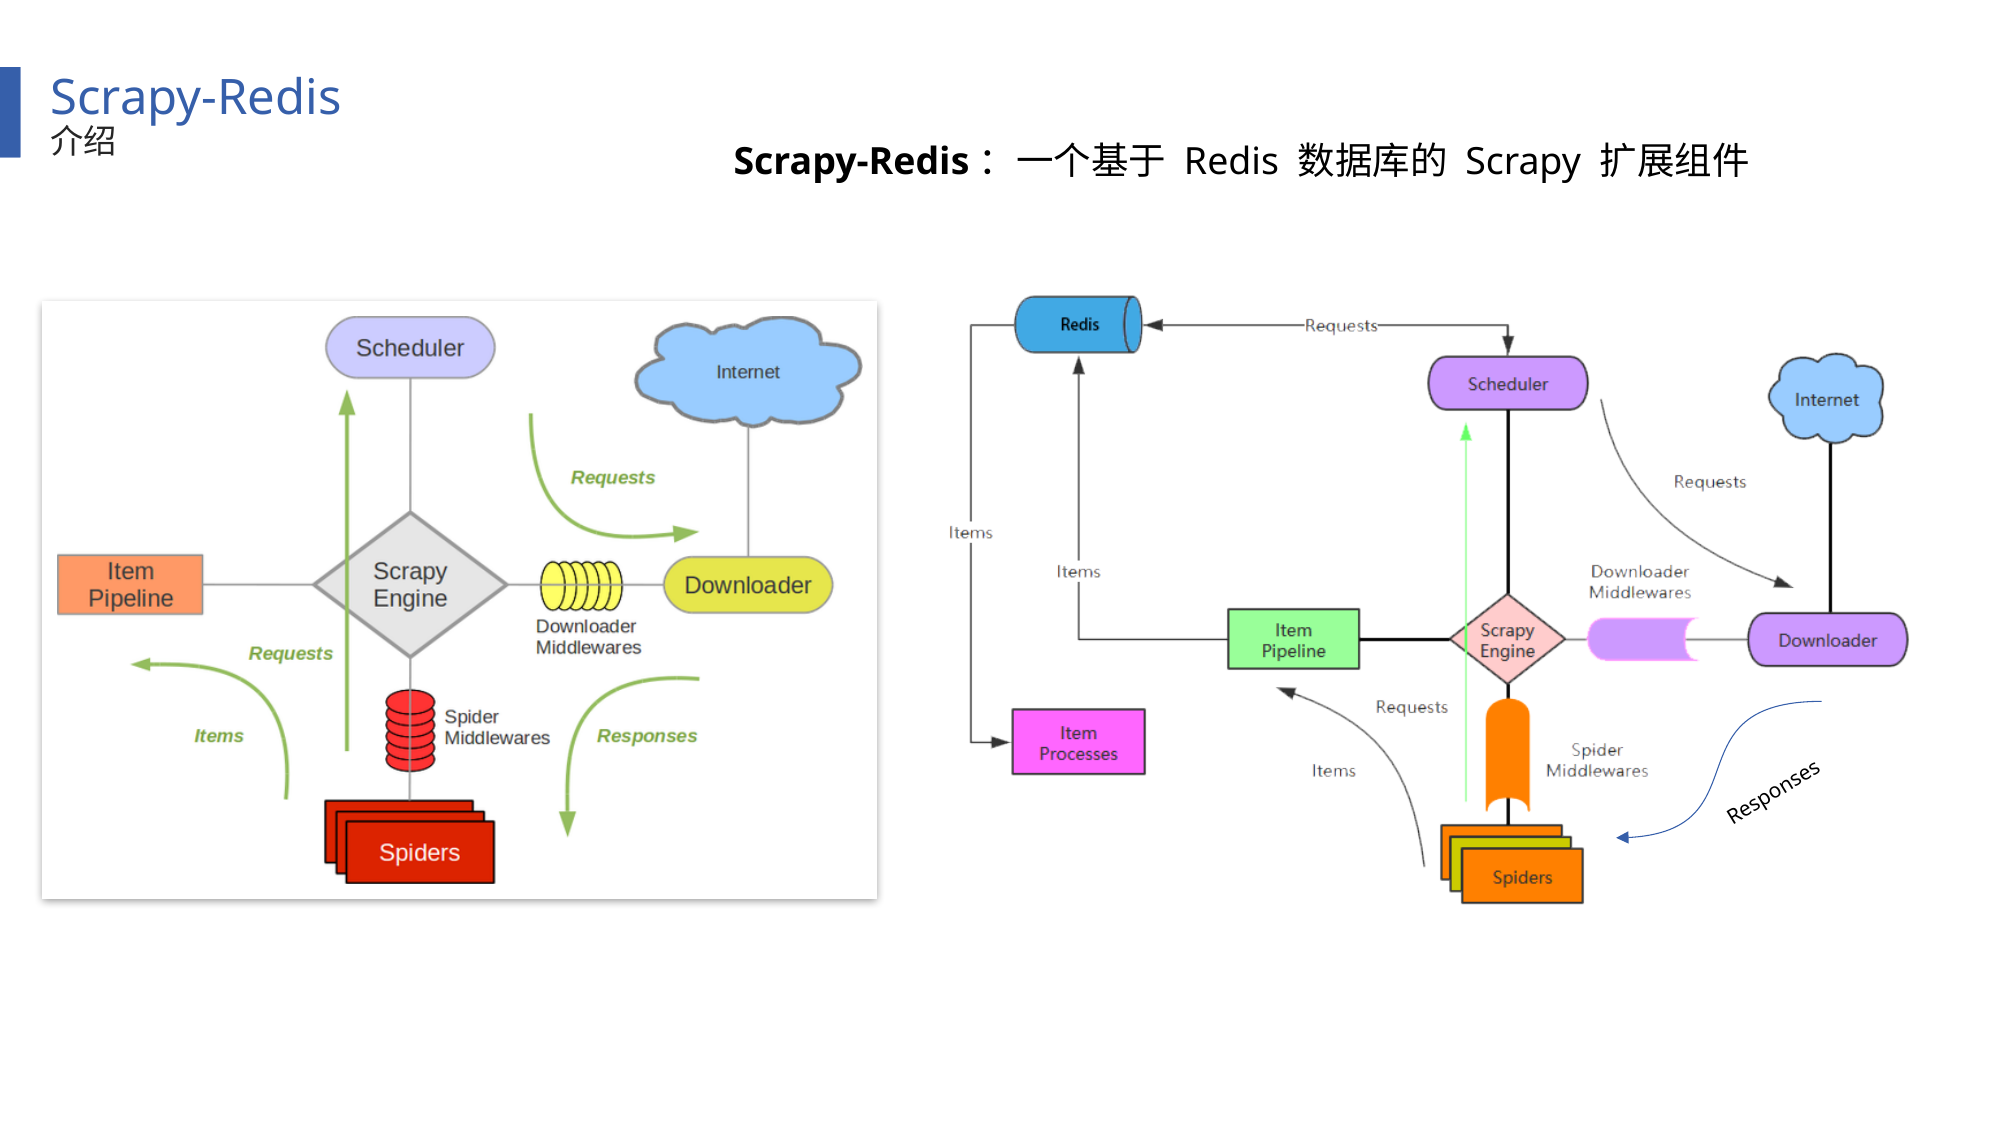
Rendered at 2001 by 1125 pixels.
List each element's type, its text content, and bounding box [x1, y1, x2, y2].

list 介绍 [35, 116, 1112, 170]
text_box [932, 285, 1917, 915]
text_box Scrapy-Redis：一个基于 Redis 数据库的 Scrapy 扩展组件 [718, 129, 1836, 190]
picture [56, 315, 863, 885]
list Scrapy-Redis [35, 64, 1112, 116]
